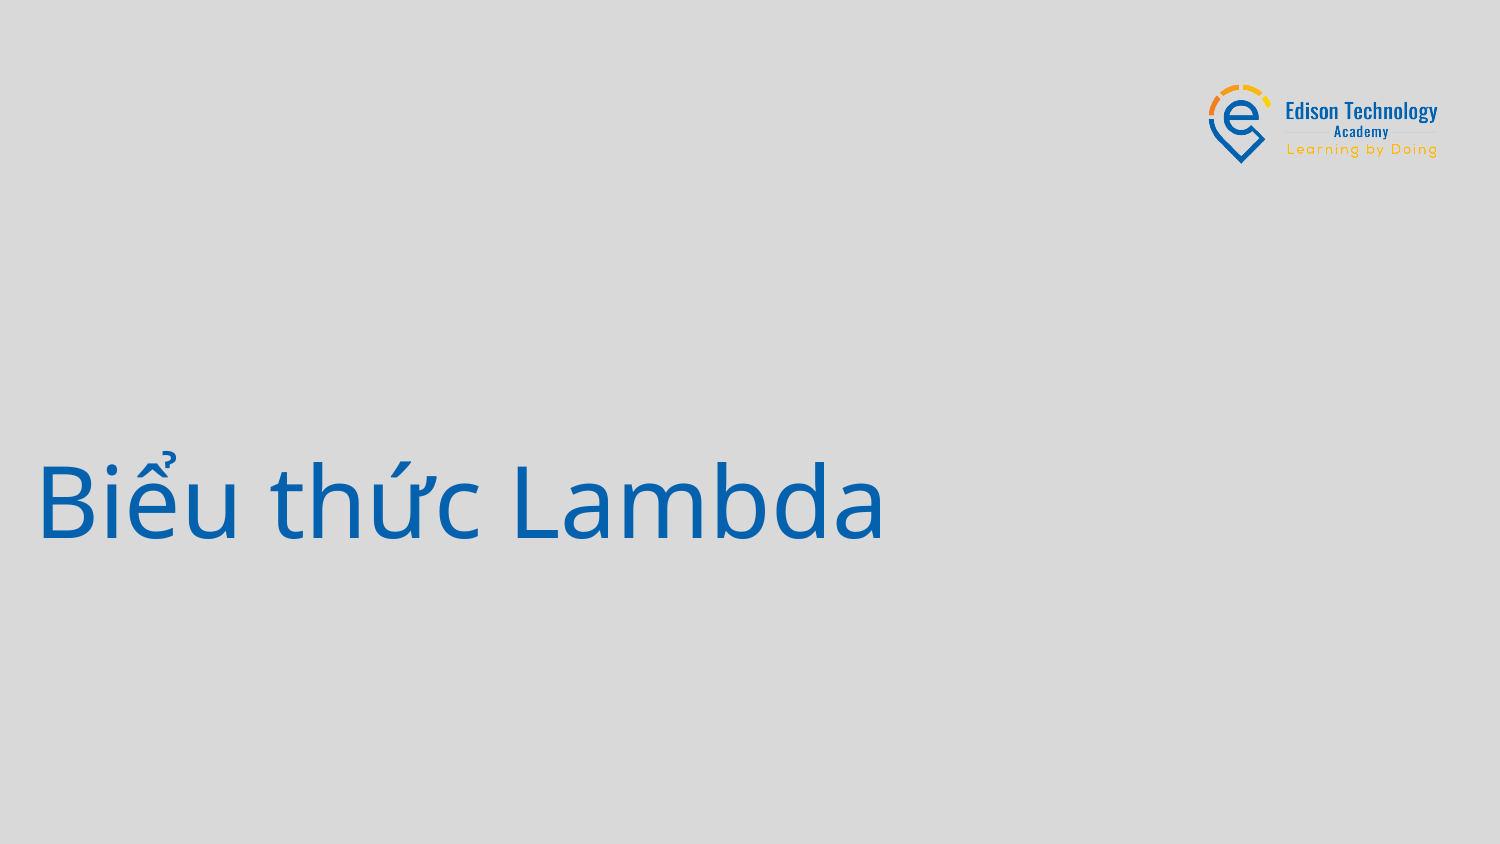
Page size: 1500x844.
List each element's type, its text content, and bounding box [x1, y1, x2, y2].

title Biểu thức Lambda [19, 153, 1439, 825]
picture [1147, 83, 1500, 167]
